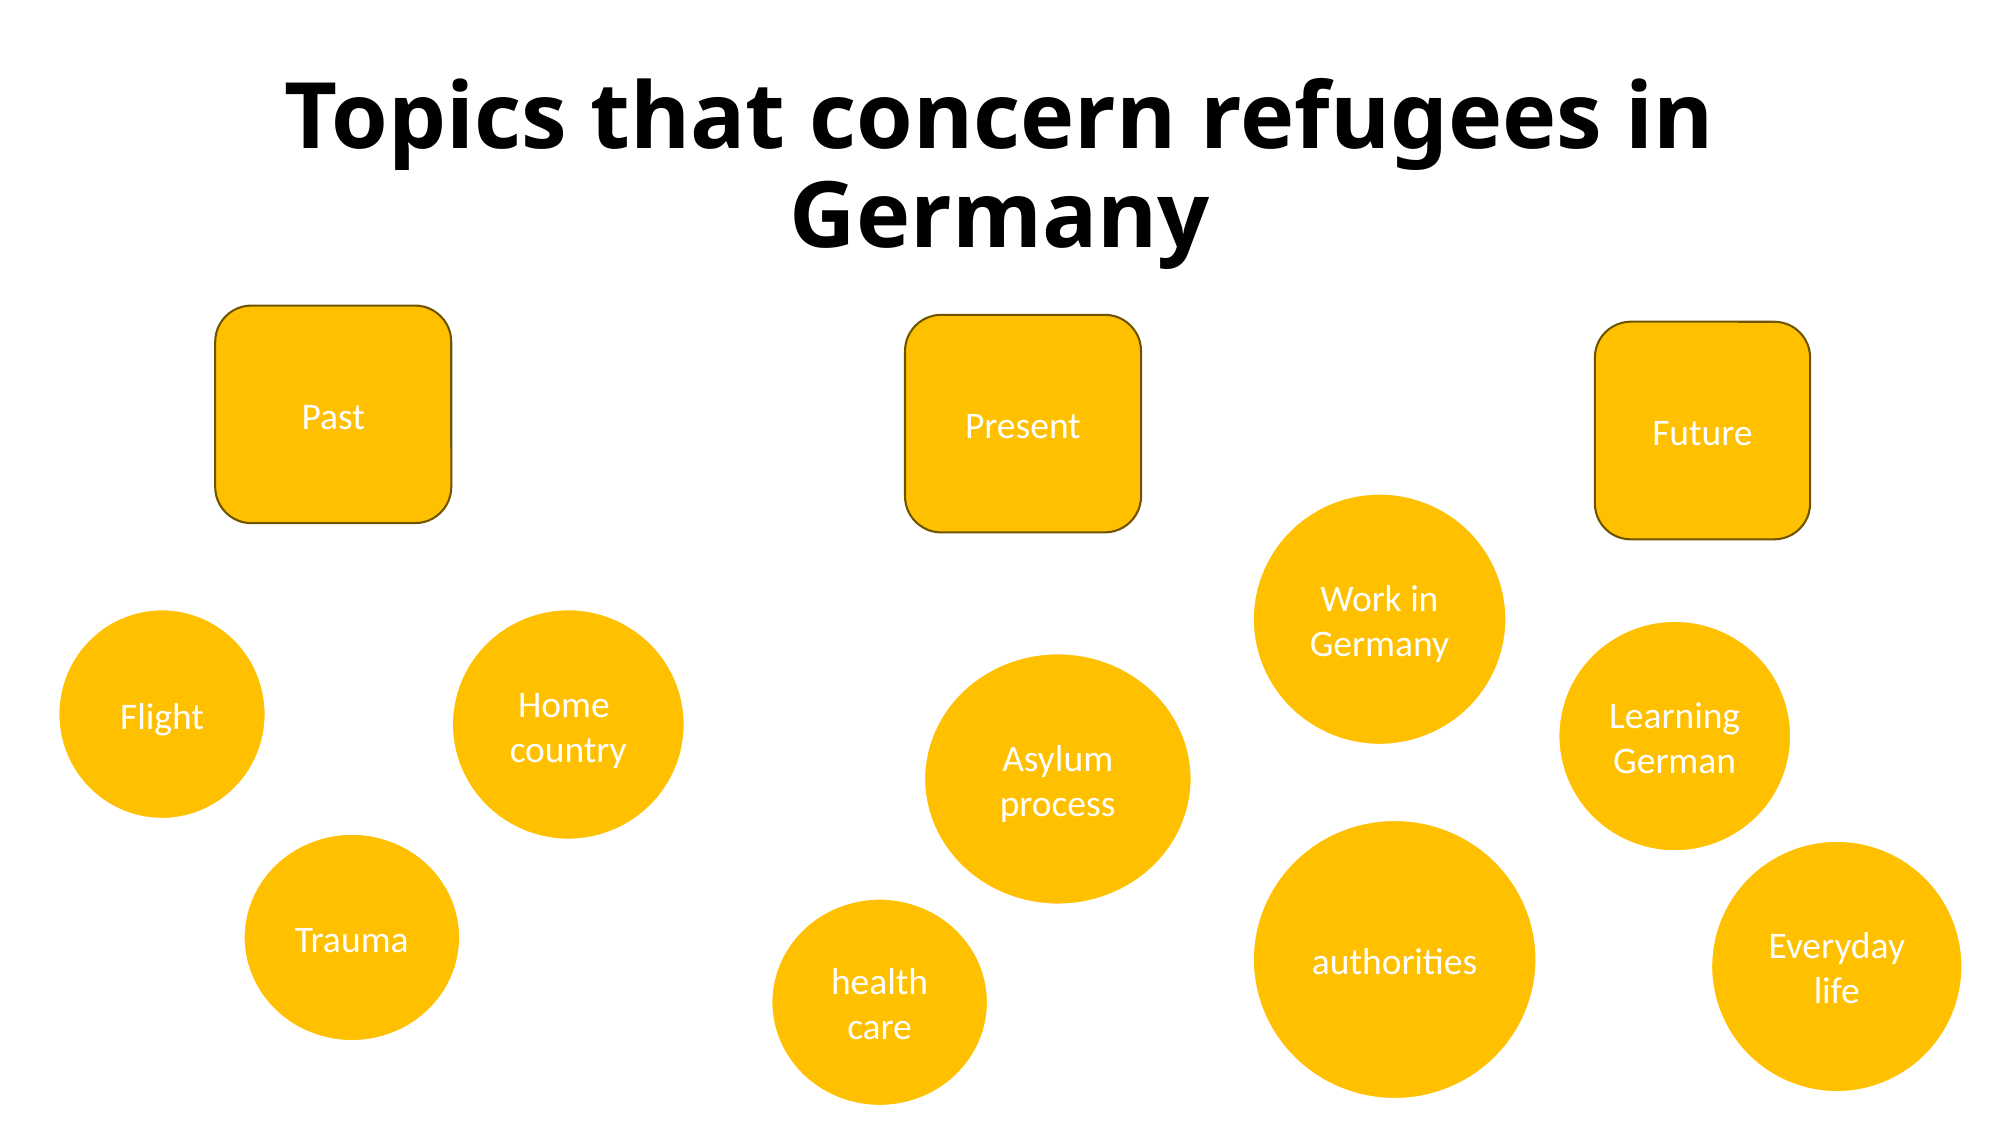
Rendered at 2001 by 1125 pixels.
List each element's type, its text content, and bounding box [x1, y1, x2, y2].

title Topics that concern refugees in Germany [137, 59, 1863, 278]
text_box Trauma [241, 831, 463, 1044]
text_box authorities [1250, 817, 1539, 1102]
text_box Home country [449, 607, 687, 842]
text_box Present [903, 313, 1143, 534]
text_box health care [769, 896, 991, 1109]
text_box Learning German [1556, 618, 1794, 854]
text_box Asylum process [922, 651, 1194, 907]
text_box Flight [56, 607, 268, 822]
text_box Work in Germany [1250, 491, 1509, 747]
text_box Everyday life [1709, 838, 1965, 1095]
text_box Future [1593, 320, 1812, 541]
text_box Past [214, 304, 453, 525]
